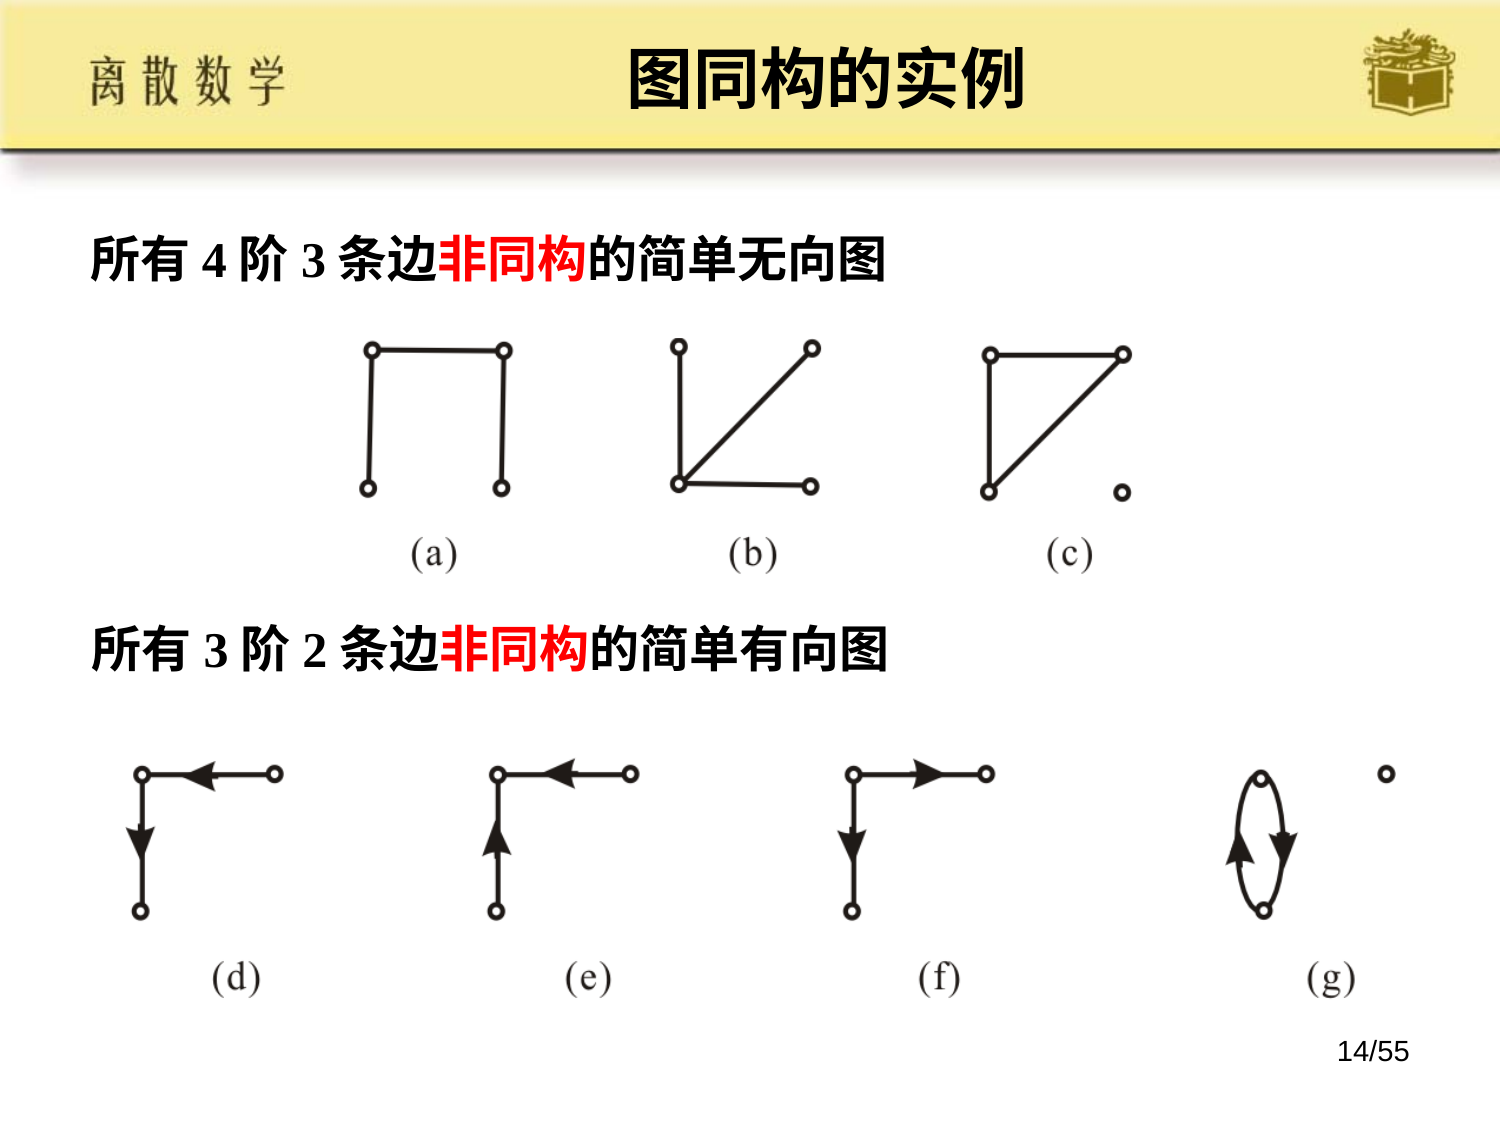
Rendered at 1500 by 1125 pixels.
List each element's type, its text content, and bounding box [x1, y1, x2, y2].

list 所有4阶3条边非同构的简单无向图 [75, 220, 1199, 315]
picture [0, 0, 1500, 1125]
text_box 所有3阶2条边非同构的简单有向图 [76, 609, 1201, 705]
title 图同构的实例 [324, 42, 1329, 112]
slide_number 14/55 [1074, 1029, 1426, 1103]
